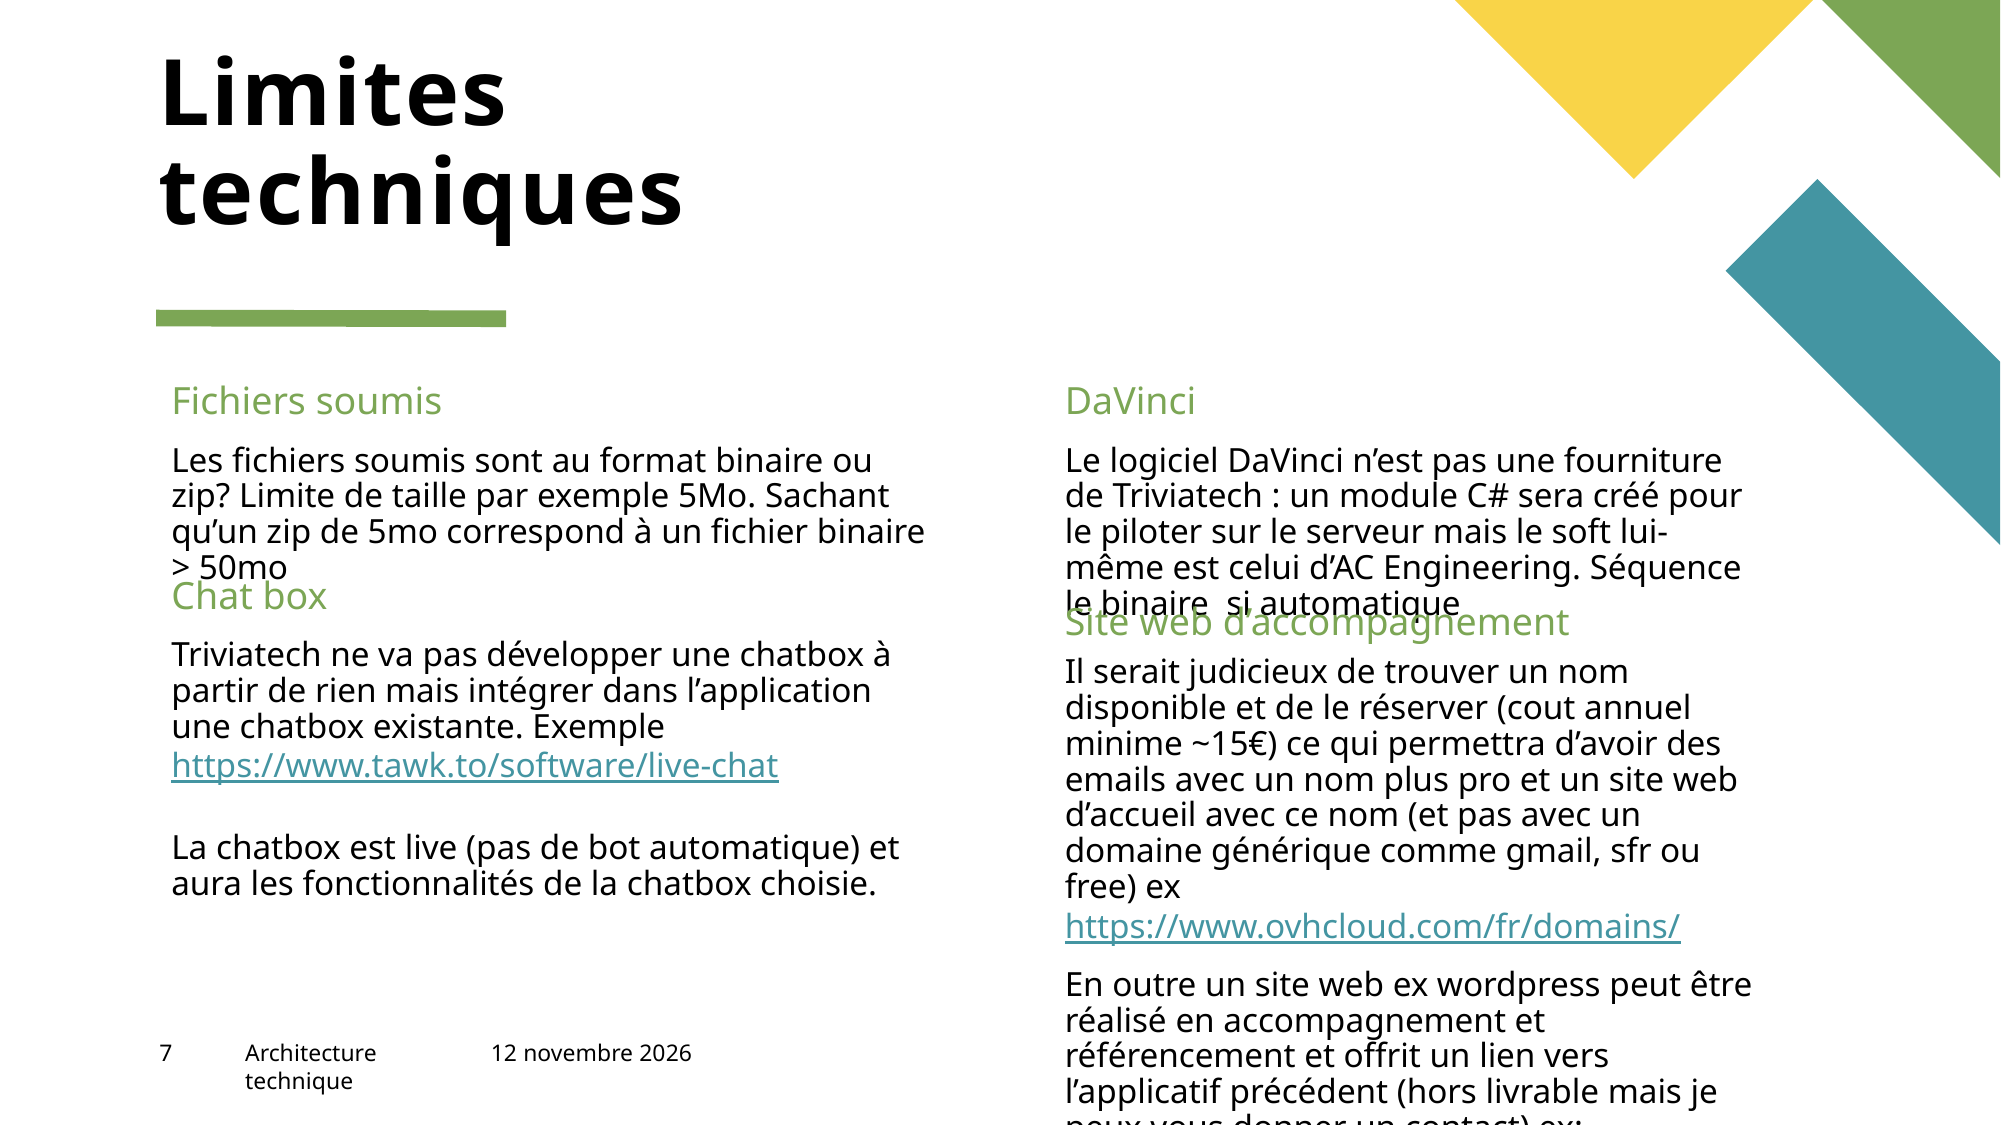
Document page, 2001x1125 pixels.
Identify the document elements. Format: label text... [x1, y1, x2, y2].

list DaVinci [1049, 375, 1844, 427]
list Les fichiers soumis sont au format binaire ou zip? Limite de taille par exemple 5Mo. Sachant qu’un zip de 5mo correspond à un fichier binaire > 50mo [156, 435, 950, 530]
title Limites techniques [158, 144, 969, 245]
text_box Il serait judicieux de trouver un nom disponible et de le réserver (cout annuel minime ~15€) ce qui permettra d’avoir des emails avec un nom plus pro et un site web d’accueil avec ce nom (et pas avec un domaine générique comme gmail, sfr ou free) ex https://www.ovhcloud.com/fr/domains/ En outre un site web ex wordpress peut être réalisé en accompagnement et référencement et offrit un lien vers l’applicatif précédent (hors livrable mais je peux vous donner un contact) ex: https://bkperf.fr en wordpress [1049, 647, 1780, 742]
list Site web d’accompagnement [1049, 595, 1844, 630]
list La chatbox est live (pas de bot automatique) et aura les fonctionnalités de la chatbox choisie. [156, 823, 950, 973]
list Fichiers soumis [156, 375, 950, 427]
slide_number 7 [159, 1038, 245, 1080]
list [1049, 630, 1844, 878]
list Triviatech ne va pas développer une chatbox à partir de rien mais intégrer dans l’application une chatbox existante. Exemple https://www.tawk.to/software/live-chat [156, 630, 951, 735]
list Le logiciel DaVinci n’est pas une fourniture de Triviatech : un module C# sera créé pour le piloter sur le serveur mais le soft lui-même est celui d’AC Engineering. Séquence le binaire si automatique [1049, 435, 1780, 530]
slide_number 13 mai 2023 [490, 1038, 707, 1080]
list Chat box [156, 569, 951, 622]
footer Architecture technique [245, 1038, 490, 1080]
